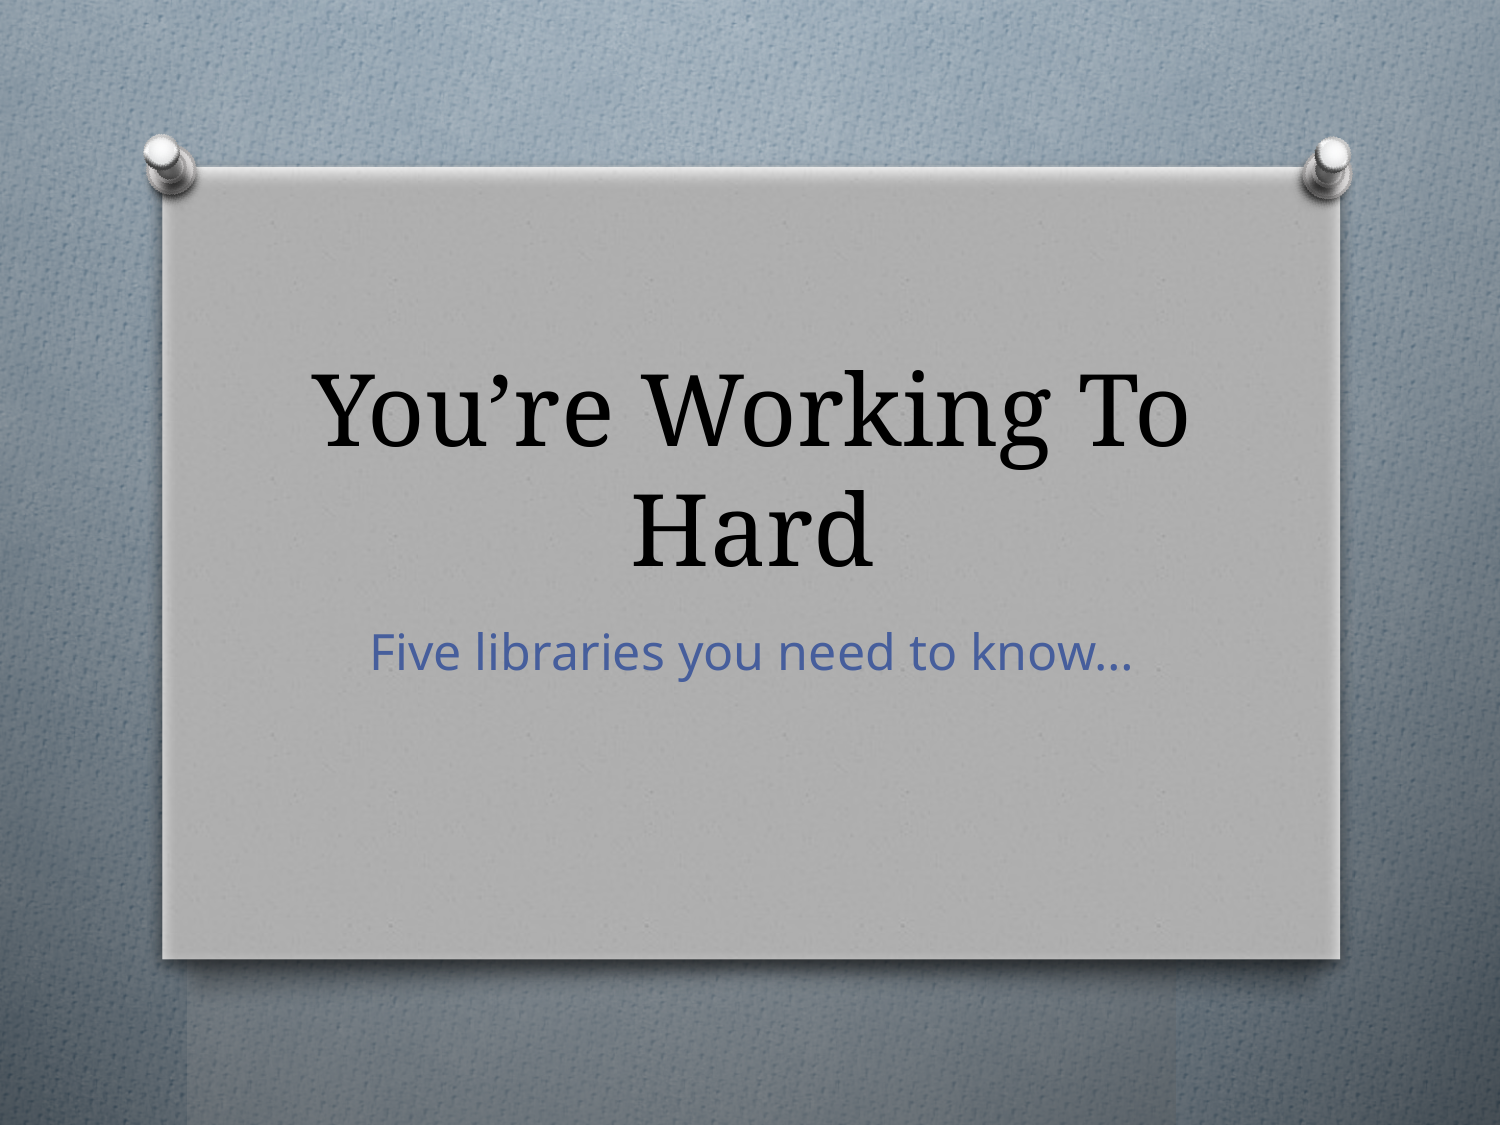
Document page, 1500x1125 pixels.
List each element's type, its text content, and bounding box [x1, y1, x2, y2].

picture [112, 100, 235, 224]
picture [1274, 109, 1396, 230]
subtitle Five libraries you need to know… [283, 612, 1221, 863]
title You’re Working To Hard [283, 294, 1223, 595]
